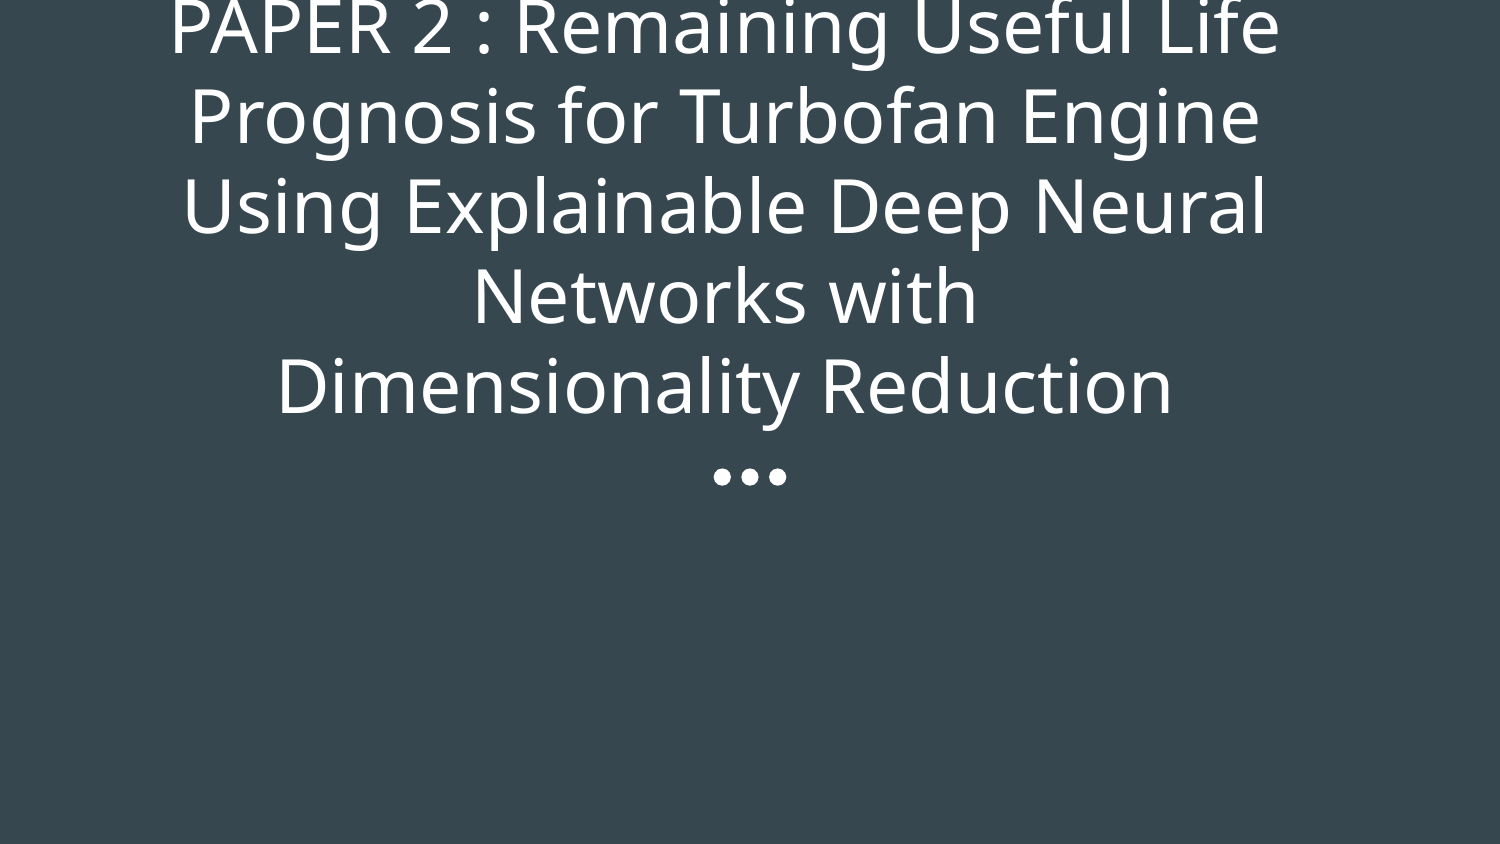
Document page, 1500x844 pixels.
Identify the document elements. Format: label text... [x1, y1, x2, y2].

title PAPER 2 : Remaining Useful Life Prognosis for Turbofan Engine Using Explainable Deep Neural Networks with Dimensionality Reduction [34, 211, 1417, 844]
